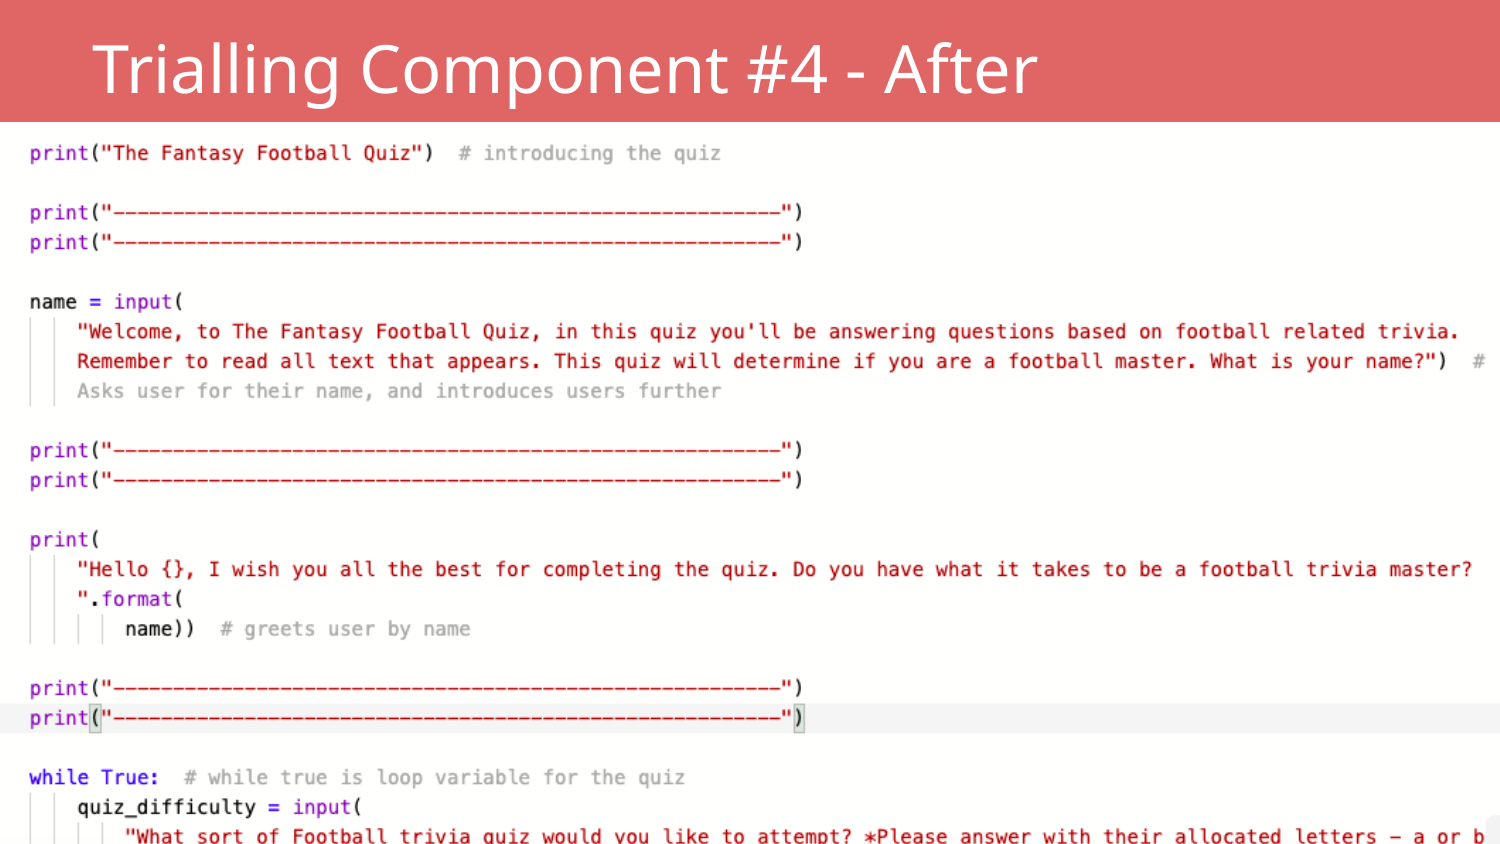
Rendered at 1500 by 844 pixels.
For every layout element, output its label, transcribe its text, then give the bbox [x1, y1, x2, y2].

title Trialling Component #4 - After [77, 0, 1427, 120]
picture [0, 121, 1500, 844]
